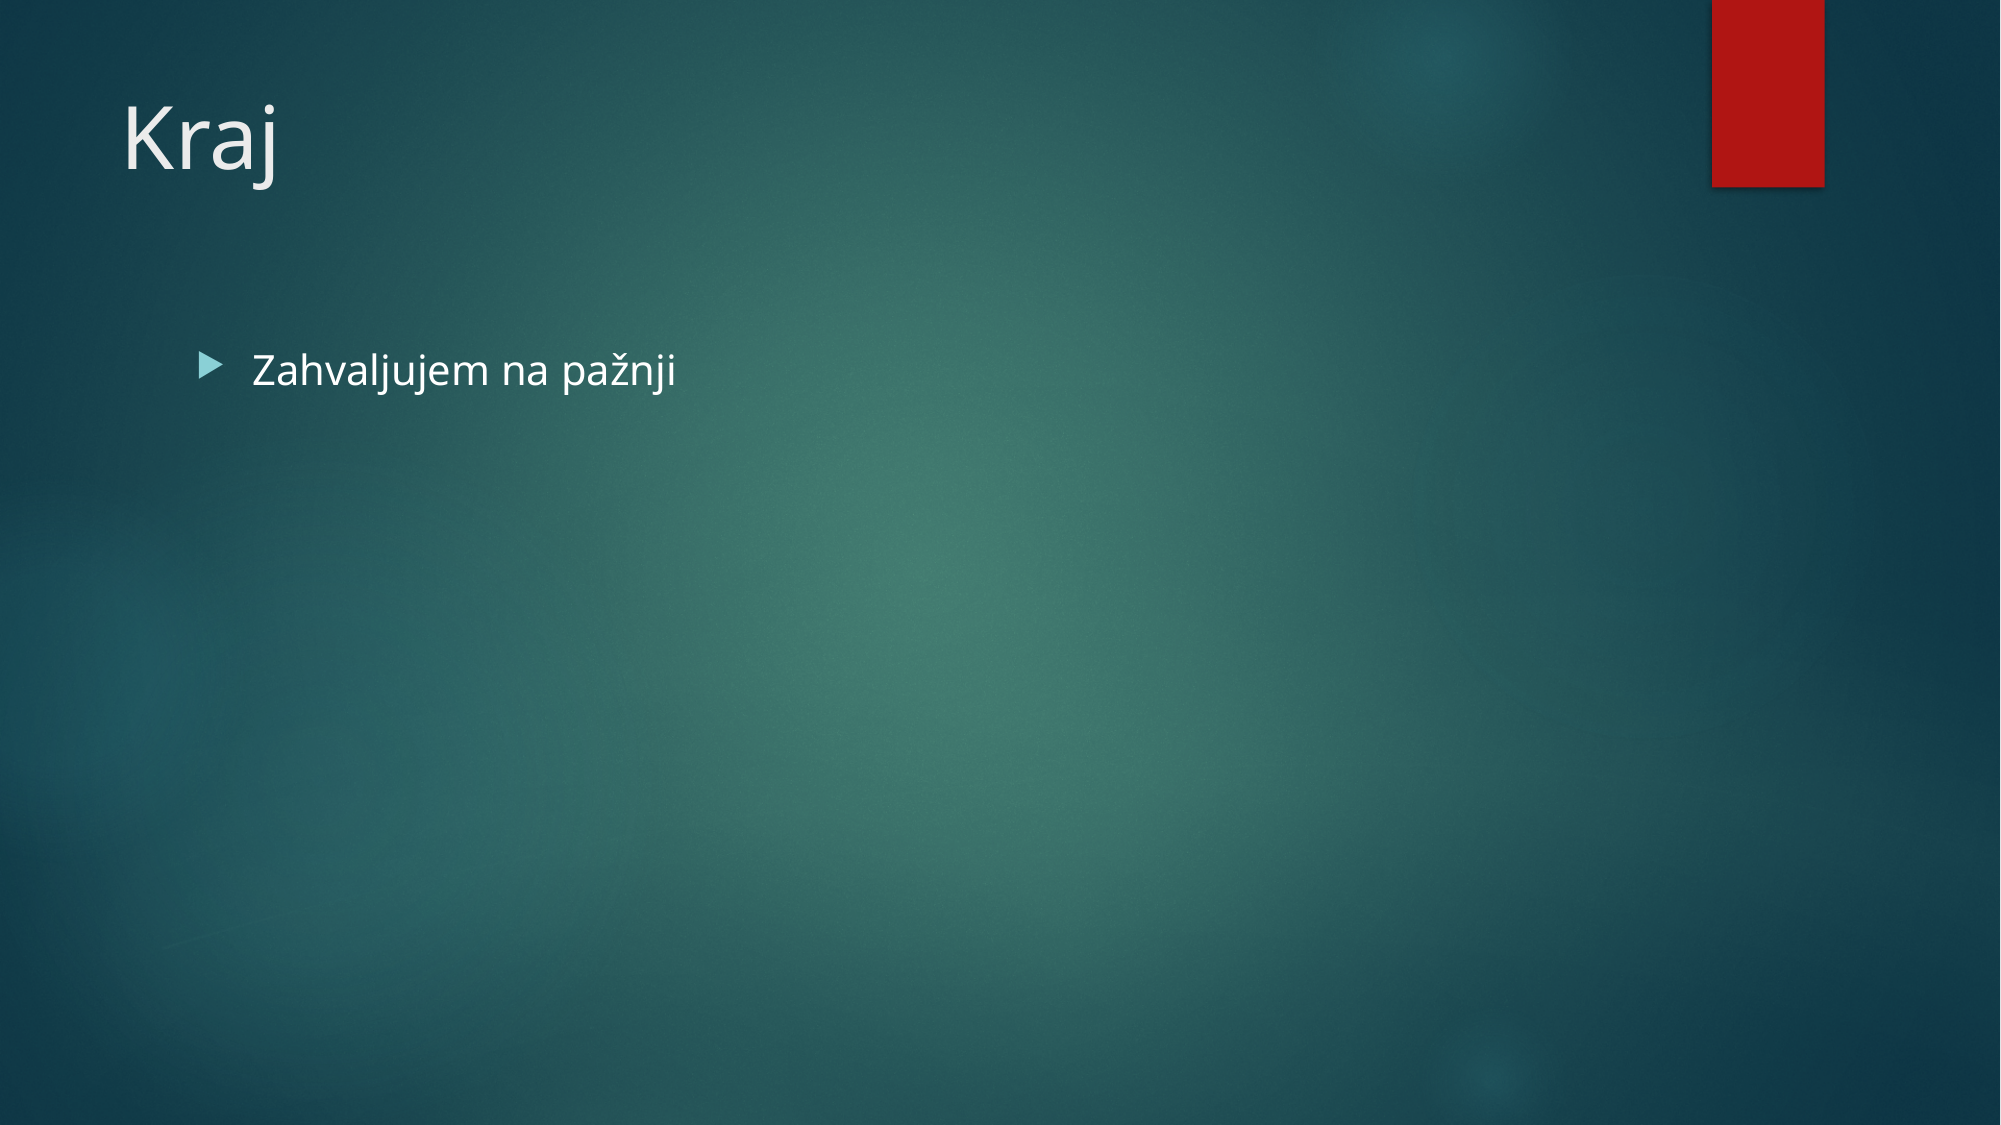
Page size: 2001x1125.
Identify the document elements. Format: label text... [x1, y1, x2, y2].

title Kraj [106, 74, 1649, 304]
list Zahvaljujem na pažnji [181, 336, 1649, 1025]
picture [0, 0, 2001, 1125]
